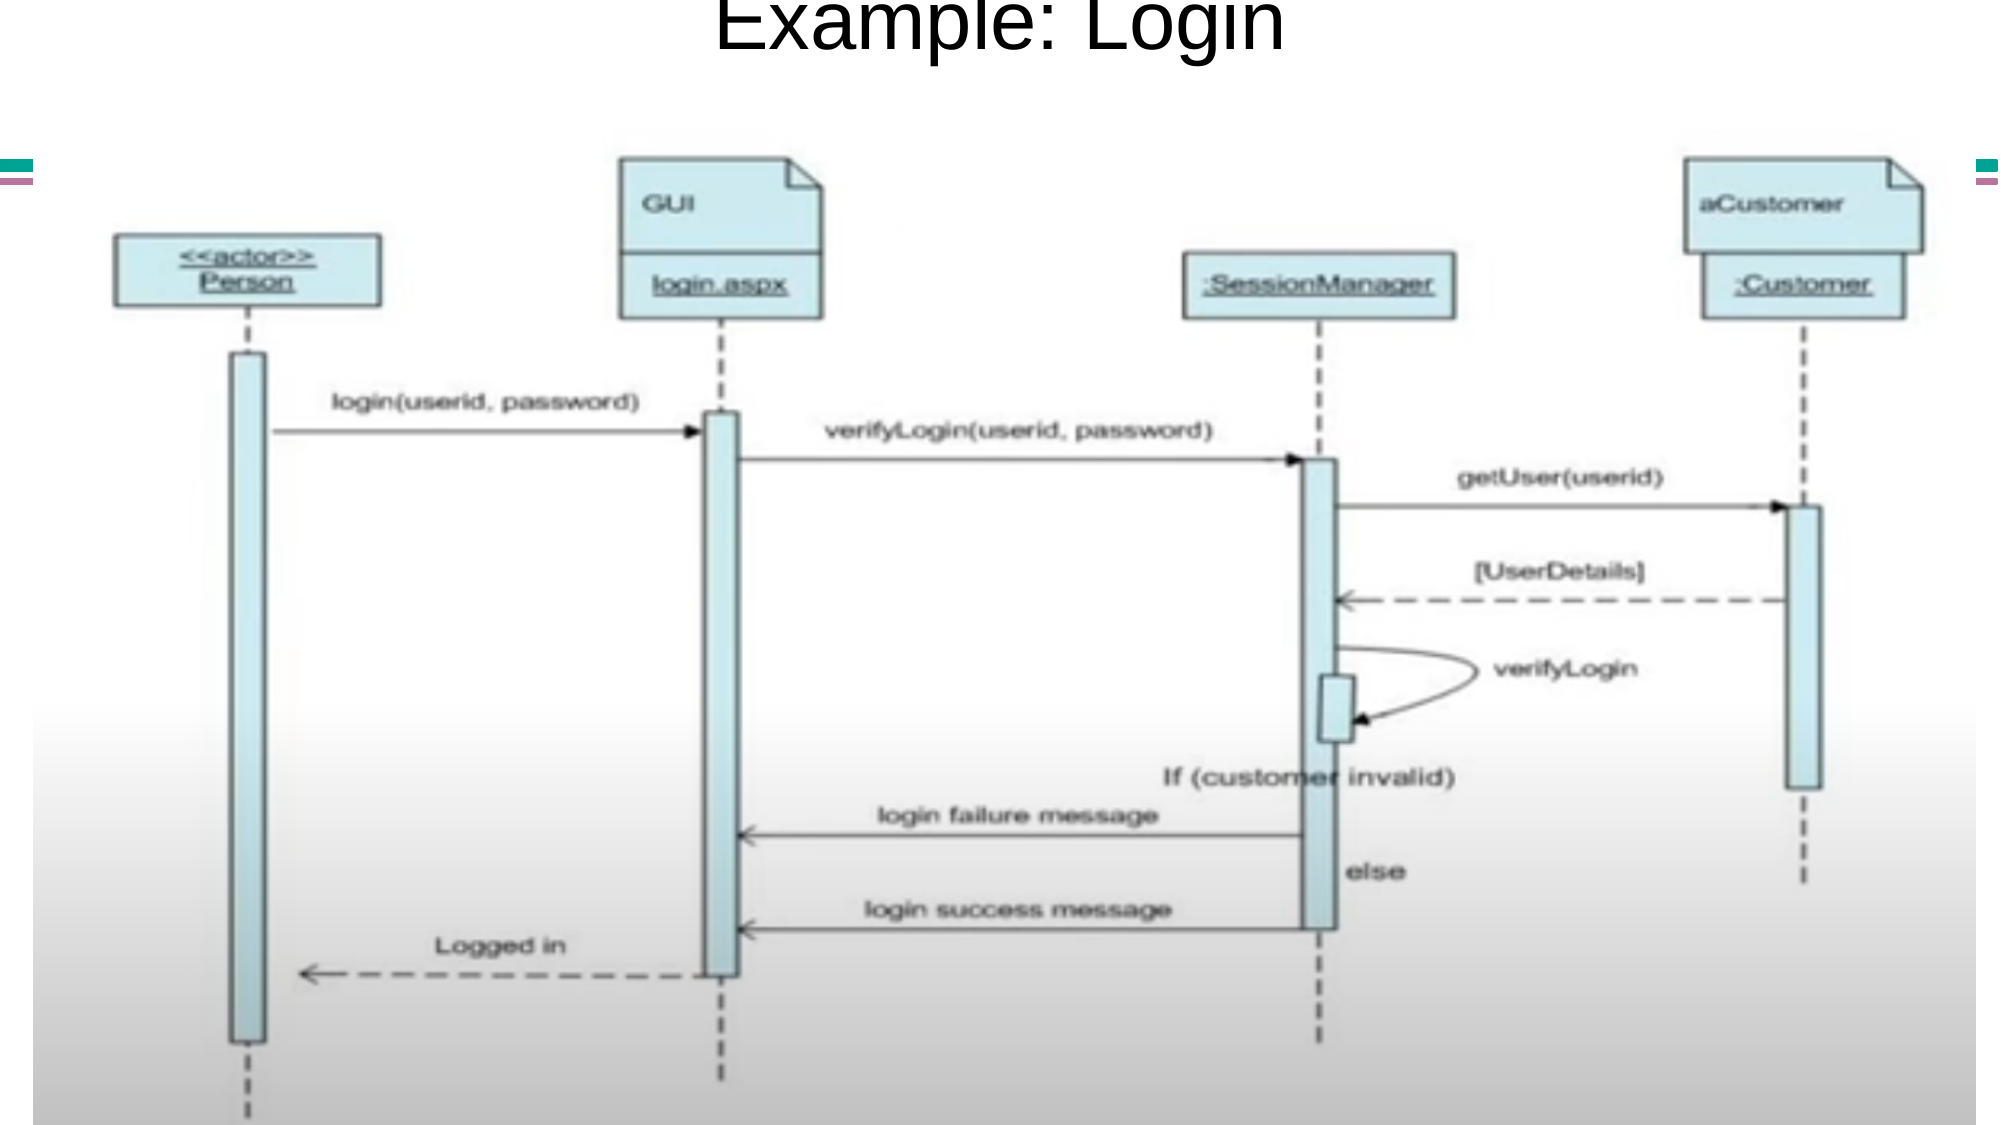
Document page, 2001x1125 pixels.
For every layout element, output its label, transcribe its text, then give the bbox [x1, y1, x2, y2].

picture [33, 129, 1976, 1125]
title Example: Login [33, 0, 1967, 45]
